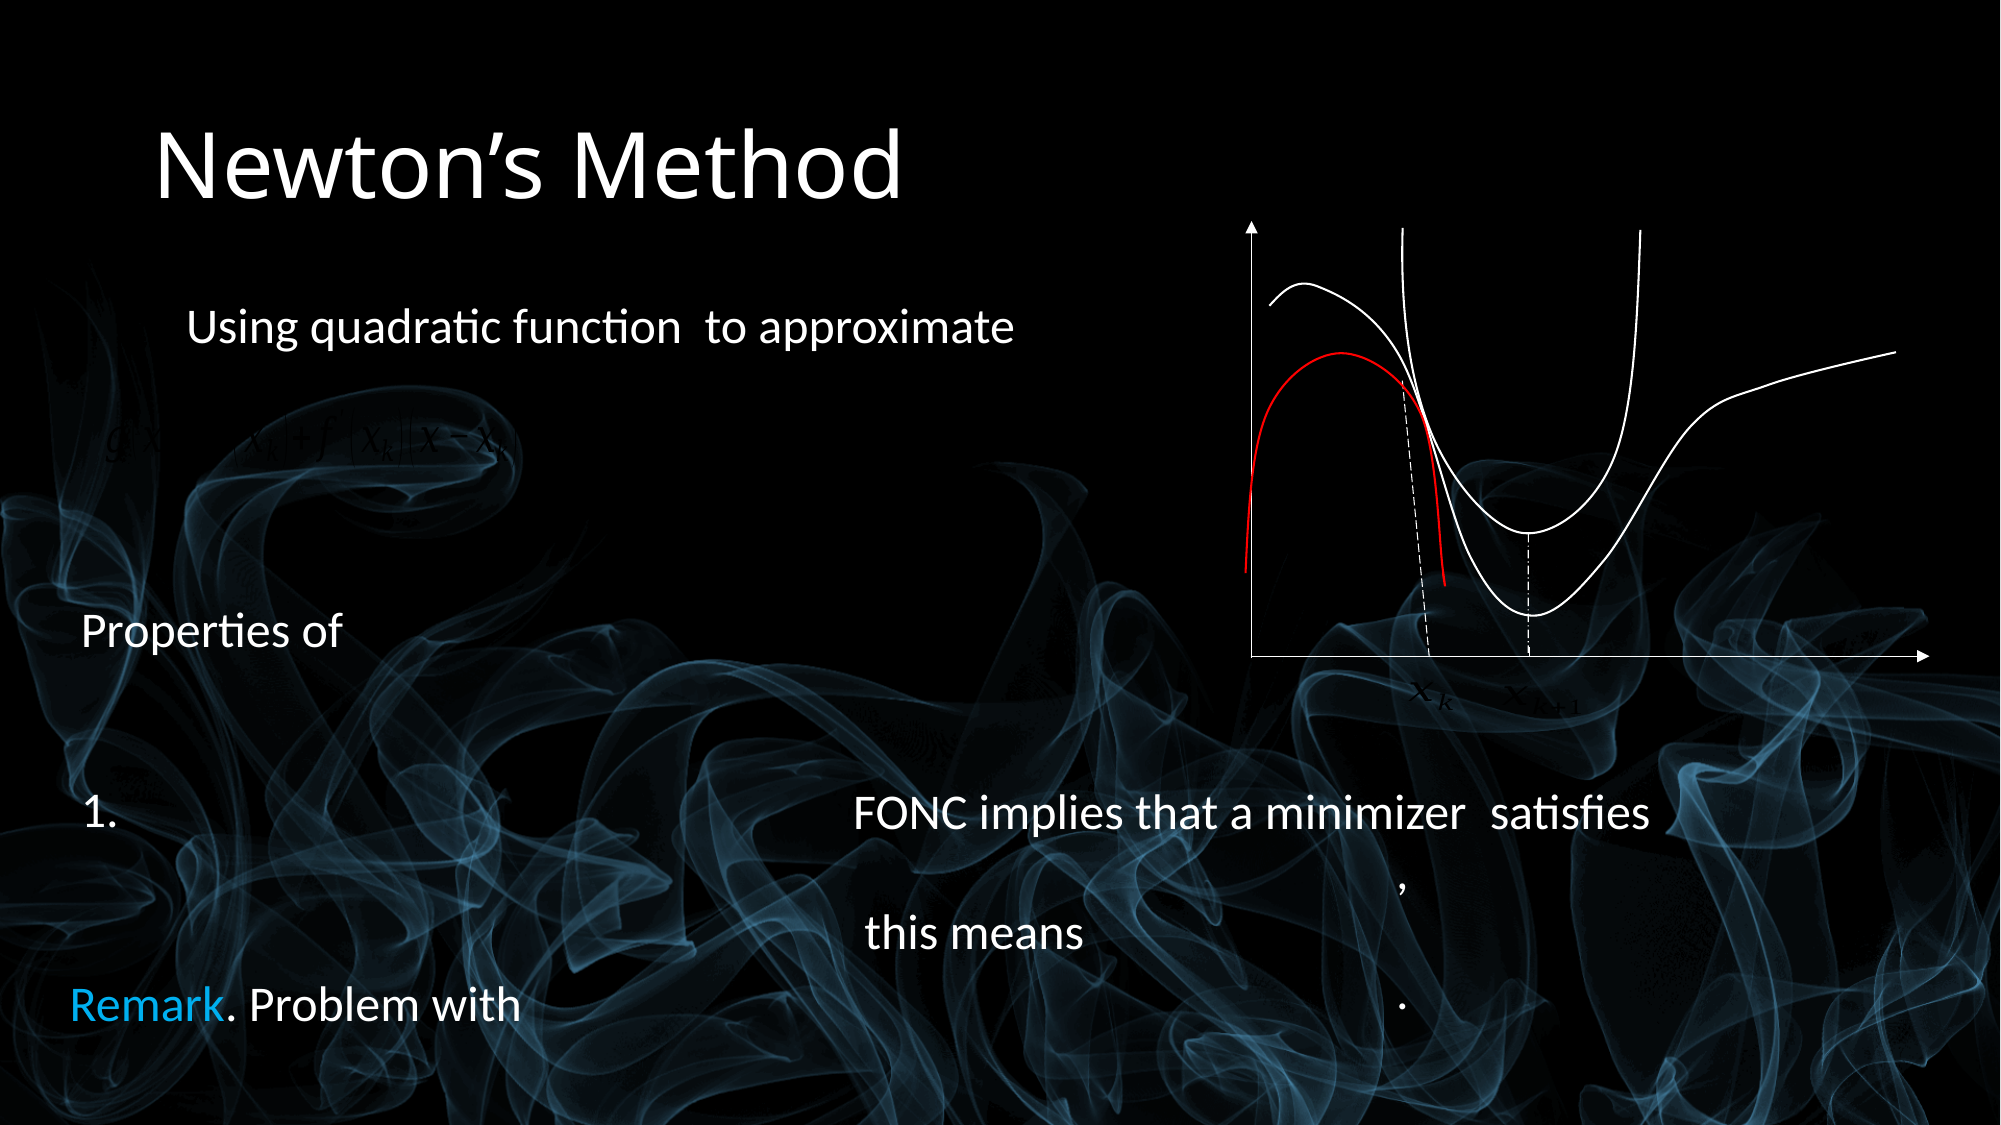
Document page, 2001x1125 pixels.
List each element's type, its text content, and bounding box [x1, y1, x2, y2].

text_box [1250, 221, 1930, 720]
title Newton’s Method [137, 59, 1863, 278]
text_box [1244, 487, 1250, 574]
picture [0, 0, 2001, 1125]
